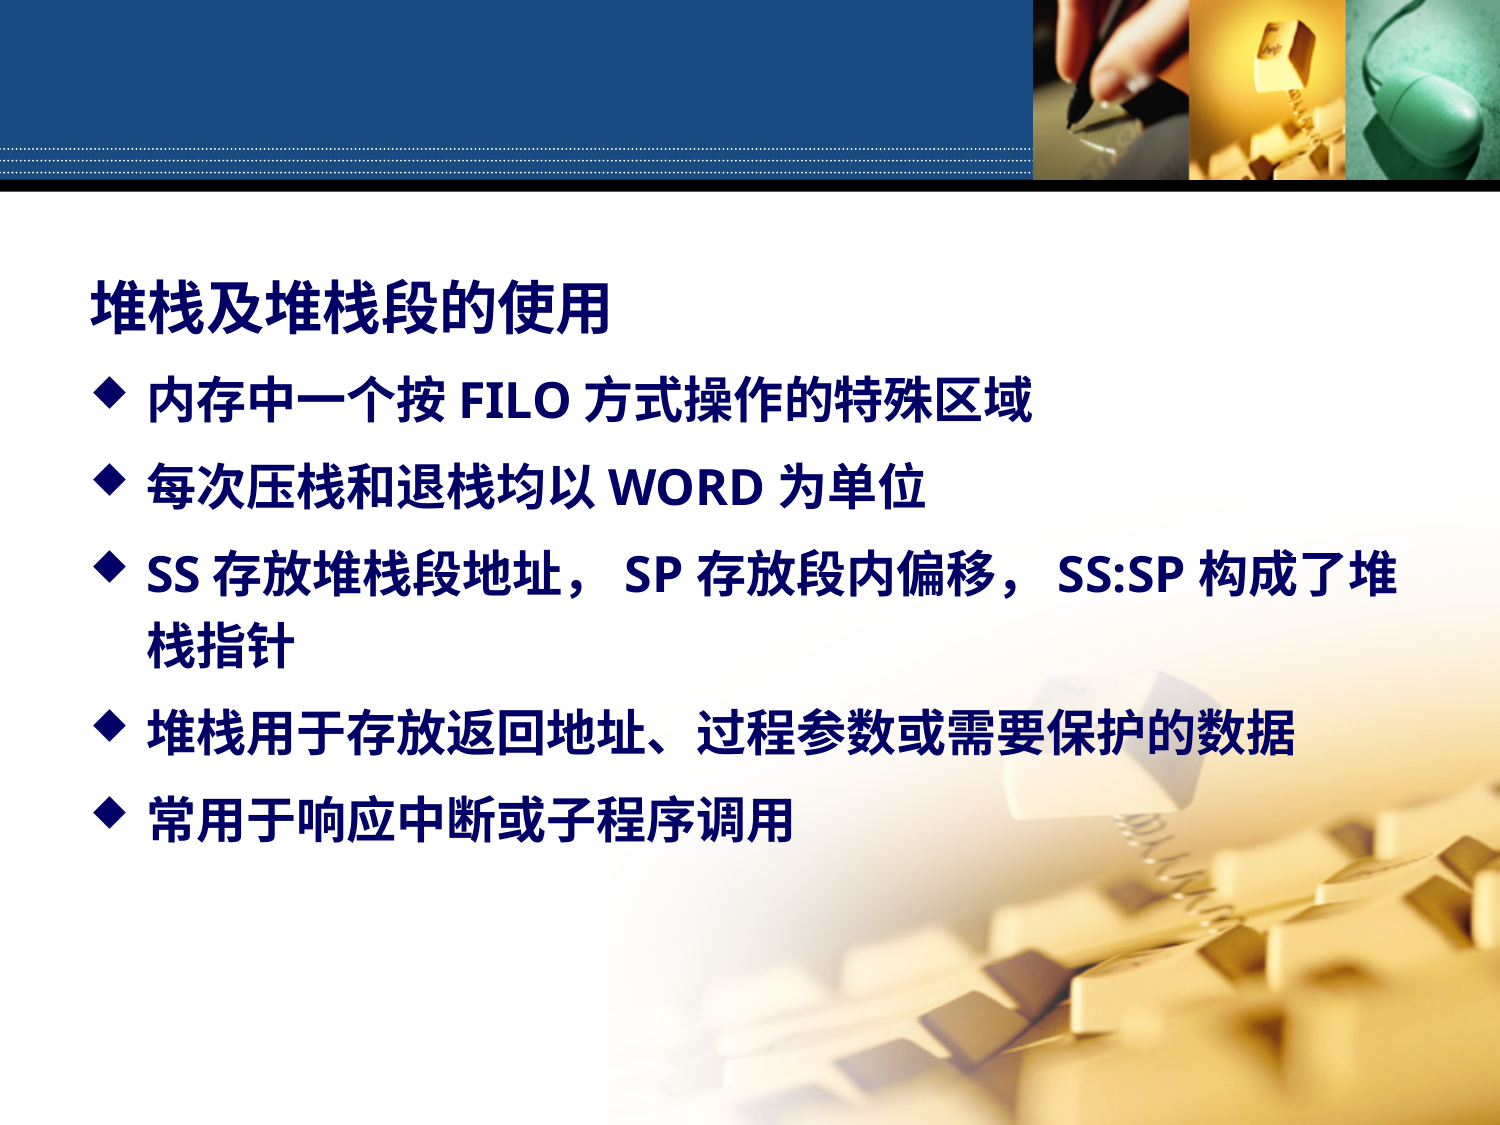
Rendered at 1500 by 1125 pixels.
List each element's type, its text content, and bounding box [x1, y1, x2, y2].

picture [608, 496, 1500, 1125]
picture [1033, 0, 1500, 180]
list 堆栈及堆栈段的使用 内存中一个按FILO方式操作的特殊区域 每次压栈和退栈均以WORD为单位 SS存放堆栈段地址，SP存放段内偏移，SS:SP构成了堆栈指针 堆栈用于存放返回地址、过程参数或需要保护的数据 常用于响应中断或子程序调用 [74, 249, 1451, 1038]
